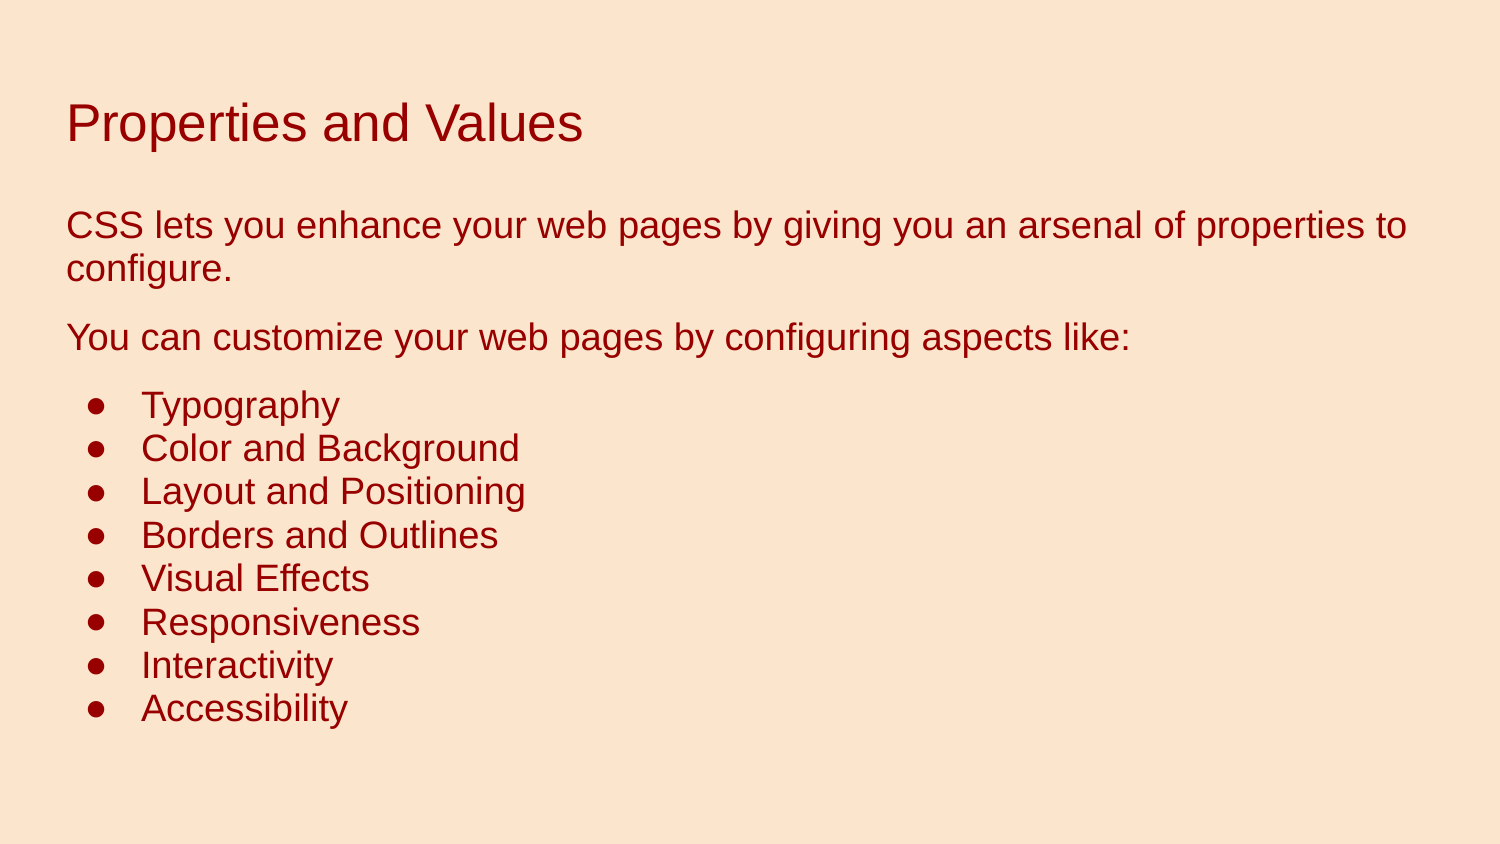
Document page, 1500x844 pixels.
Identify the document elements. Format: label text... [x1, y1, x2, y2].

title Properties and Values [51, 72, 1449, 167]
list CSS lets you enhance your web pages by giving you an arsenal of properties to configure. You can customize your web pages by configuring aspects like: Typography Color and Background Layout and Positioning Borders and Outlines Visual Effects Responsiveness Interactivity Accessibility [51, 189, 1449, 750]
